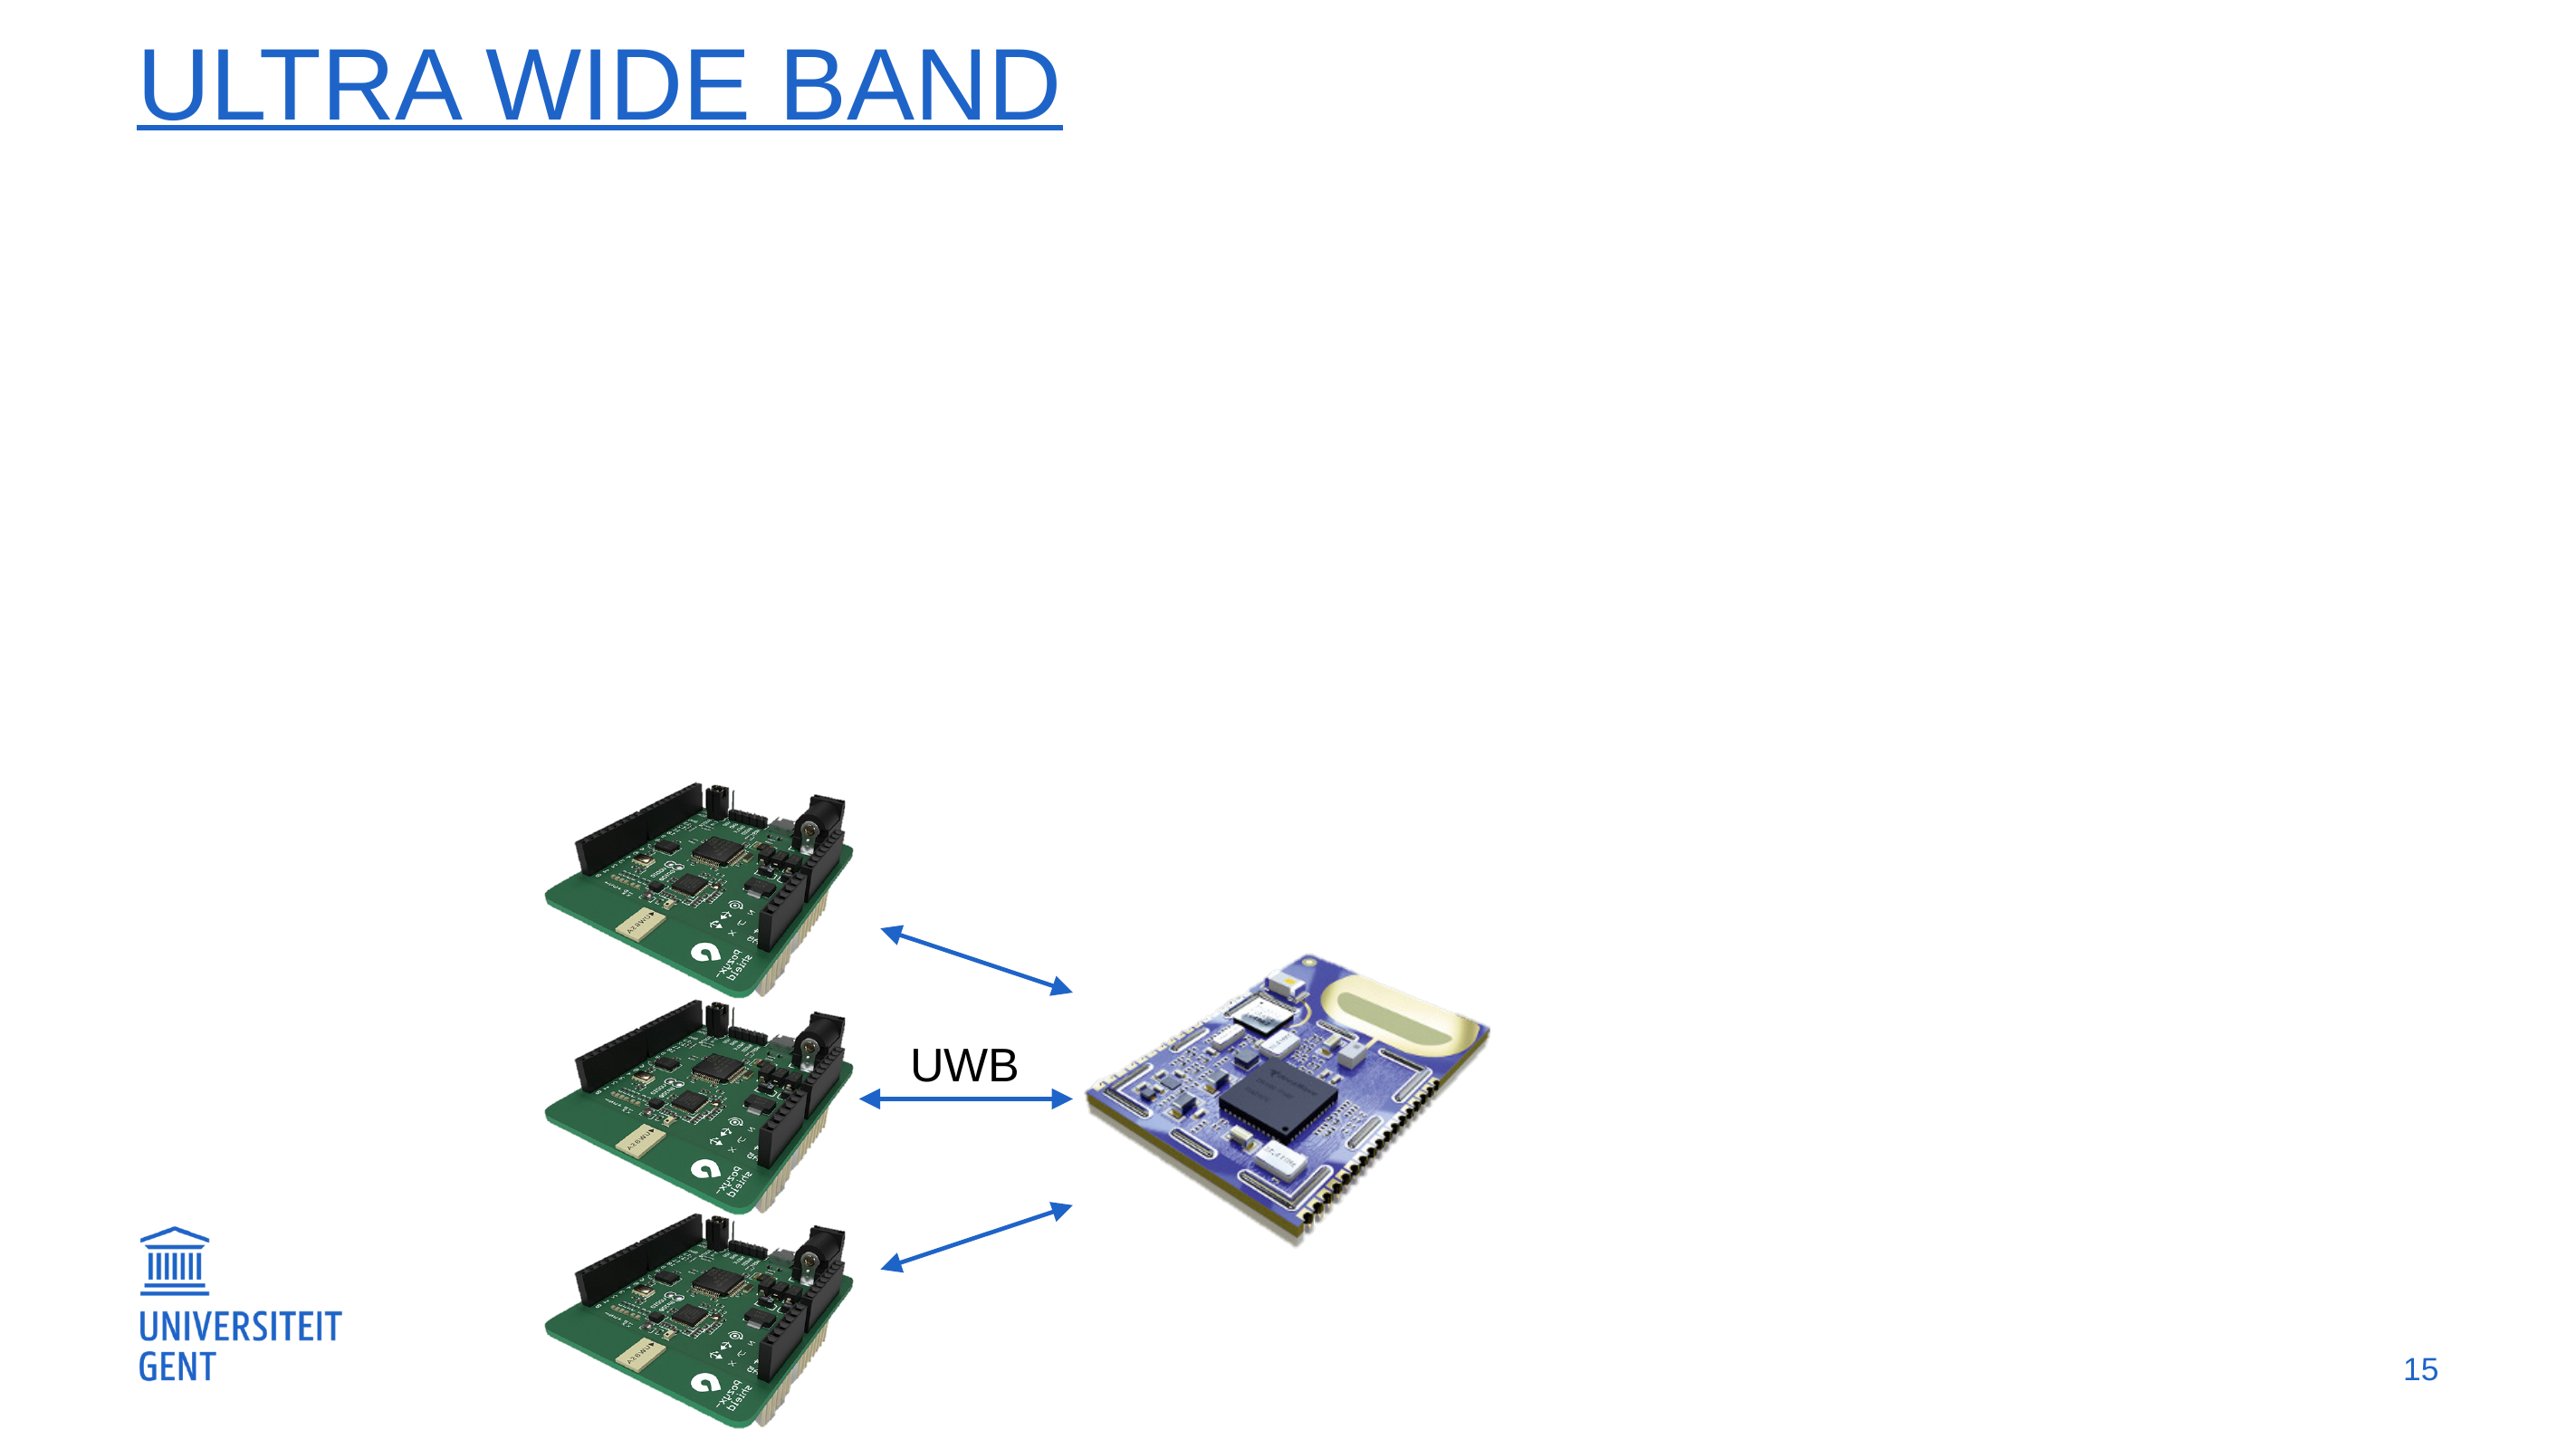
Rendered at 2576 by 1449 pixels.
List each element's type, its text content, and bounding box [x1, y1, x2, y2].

picture [539, 724, 859, 1449]
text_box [880, 928, 1073, 993]
text_box UWB [896, 1016, 1034, 1097]
picture [72, 1174, 415, 1449]
title Ultra Wide Band [123, 20, 2456, 149]
slide_number 15 [2315, 1329, 2453, 1407]
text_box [880, 1204, 1073, 1270]
picture [1072, 936, 1503, 1262]
